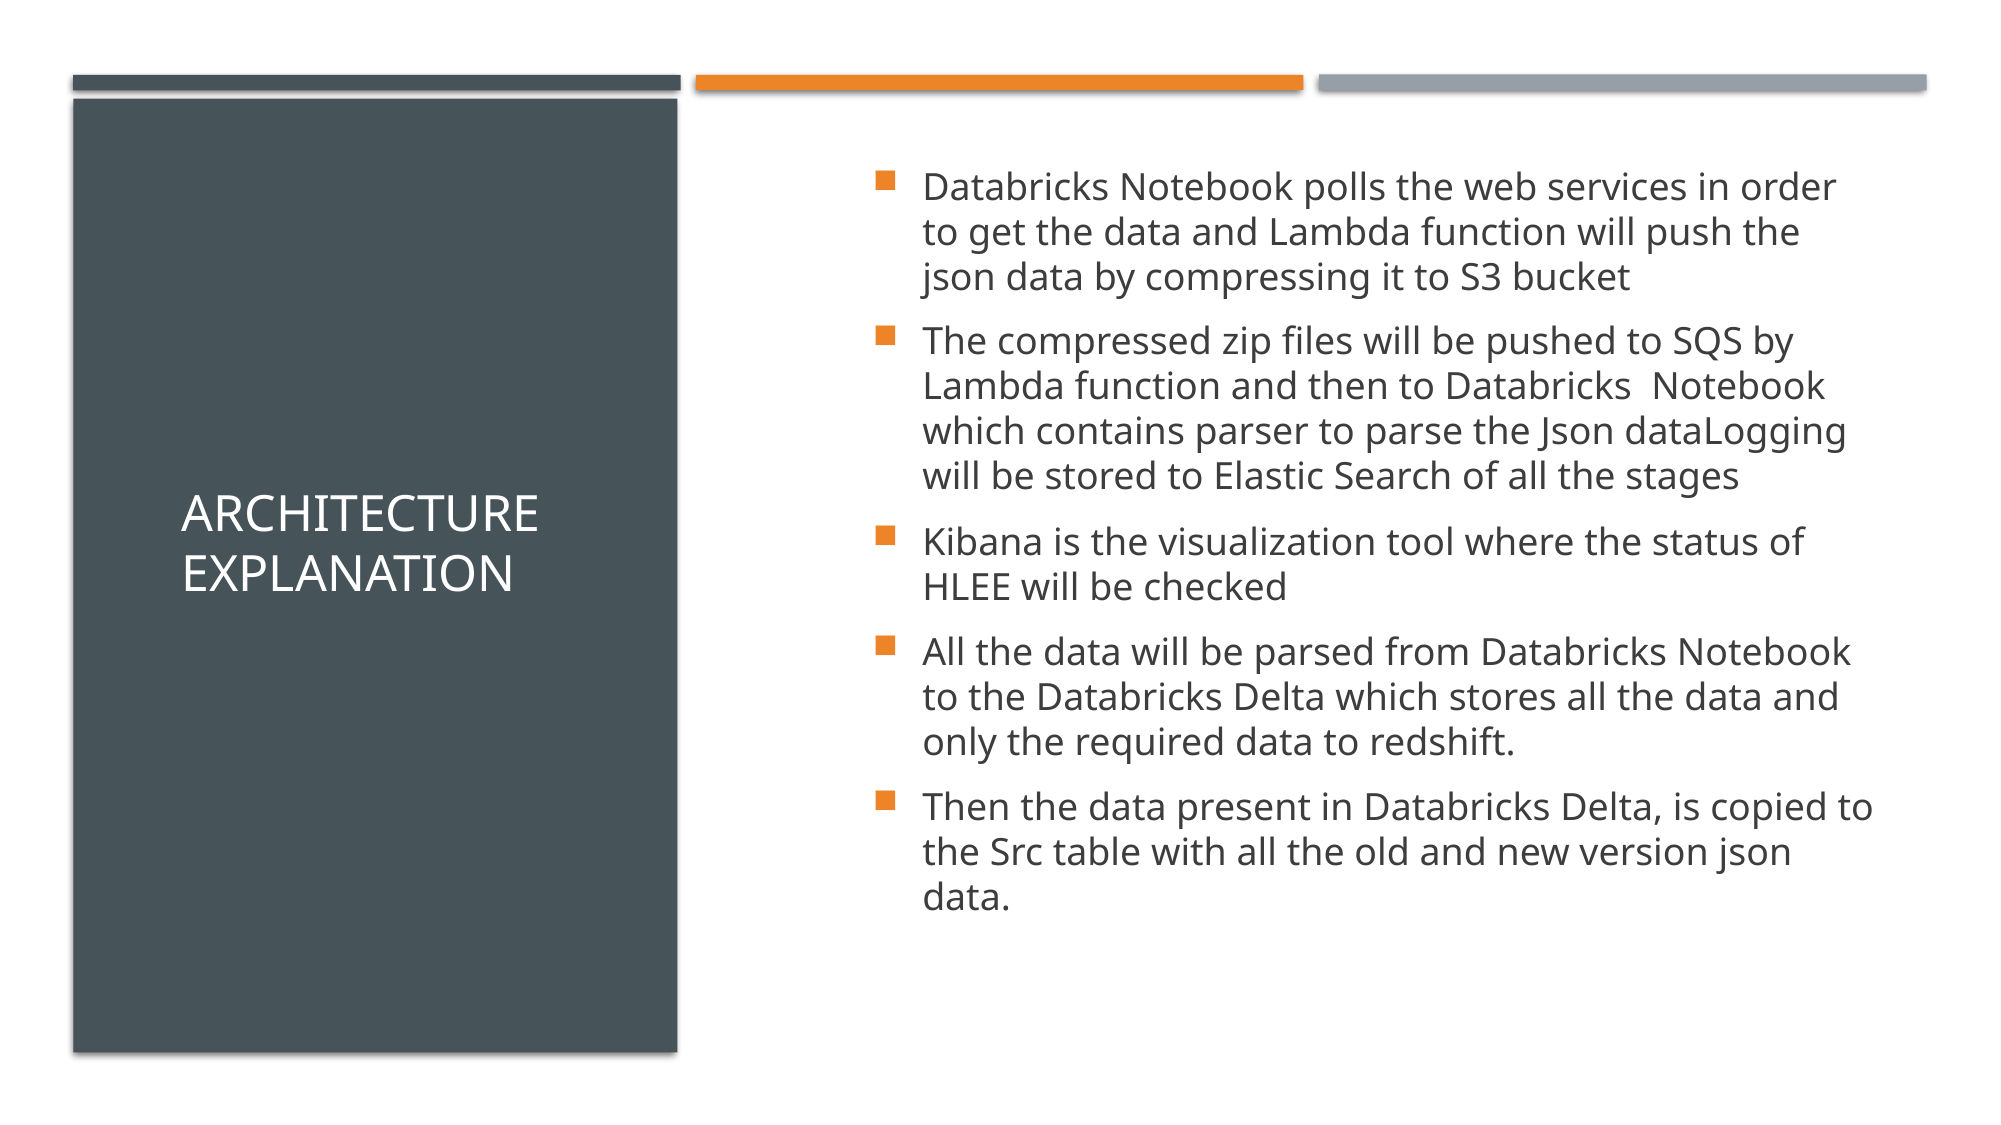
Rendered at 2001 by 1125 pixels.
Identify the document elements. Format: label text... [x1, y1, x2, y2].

list Databricks Notebook polls the web services in order to get the data and Lambda function will push the json data by compressing it to S3 bucket The compressed zip files will be pushed to SQS by Lambda function and then to Databricks Notebook which contains parser to parse the Json dataLogging will be stored to Elastic Search of all the stages Kibana is the visualization tool where the status of HLEE will be checked All the data will be parsed from Databricks Notebook to the Databricks Delta which stores all the data and only the required data to redshift. Then the data present in Databricks Delta, is copied to the Src table with all the old and new version json data. [803, 193, 1895, 958]
title Architecture explanation [166, 150, 592, 610]
